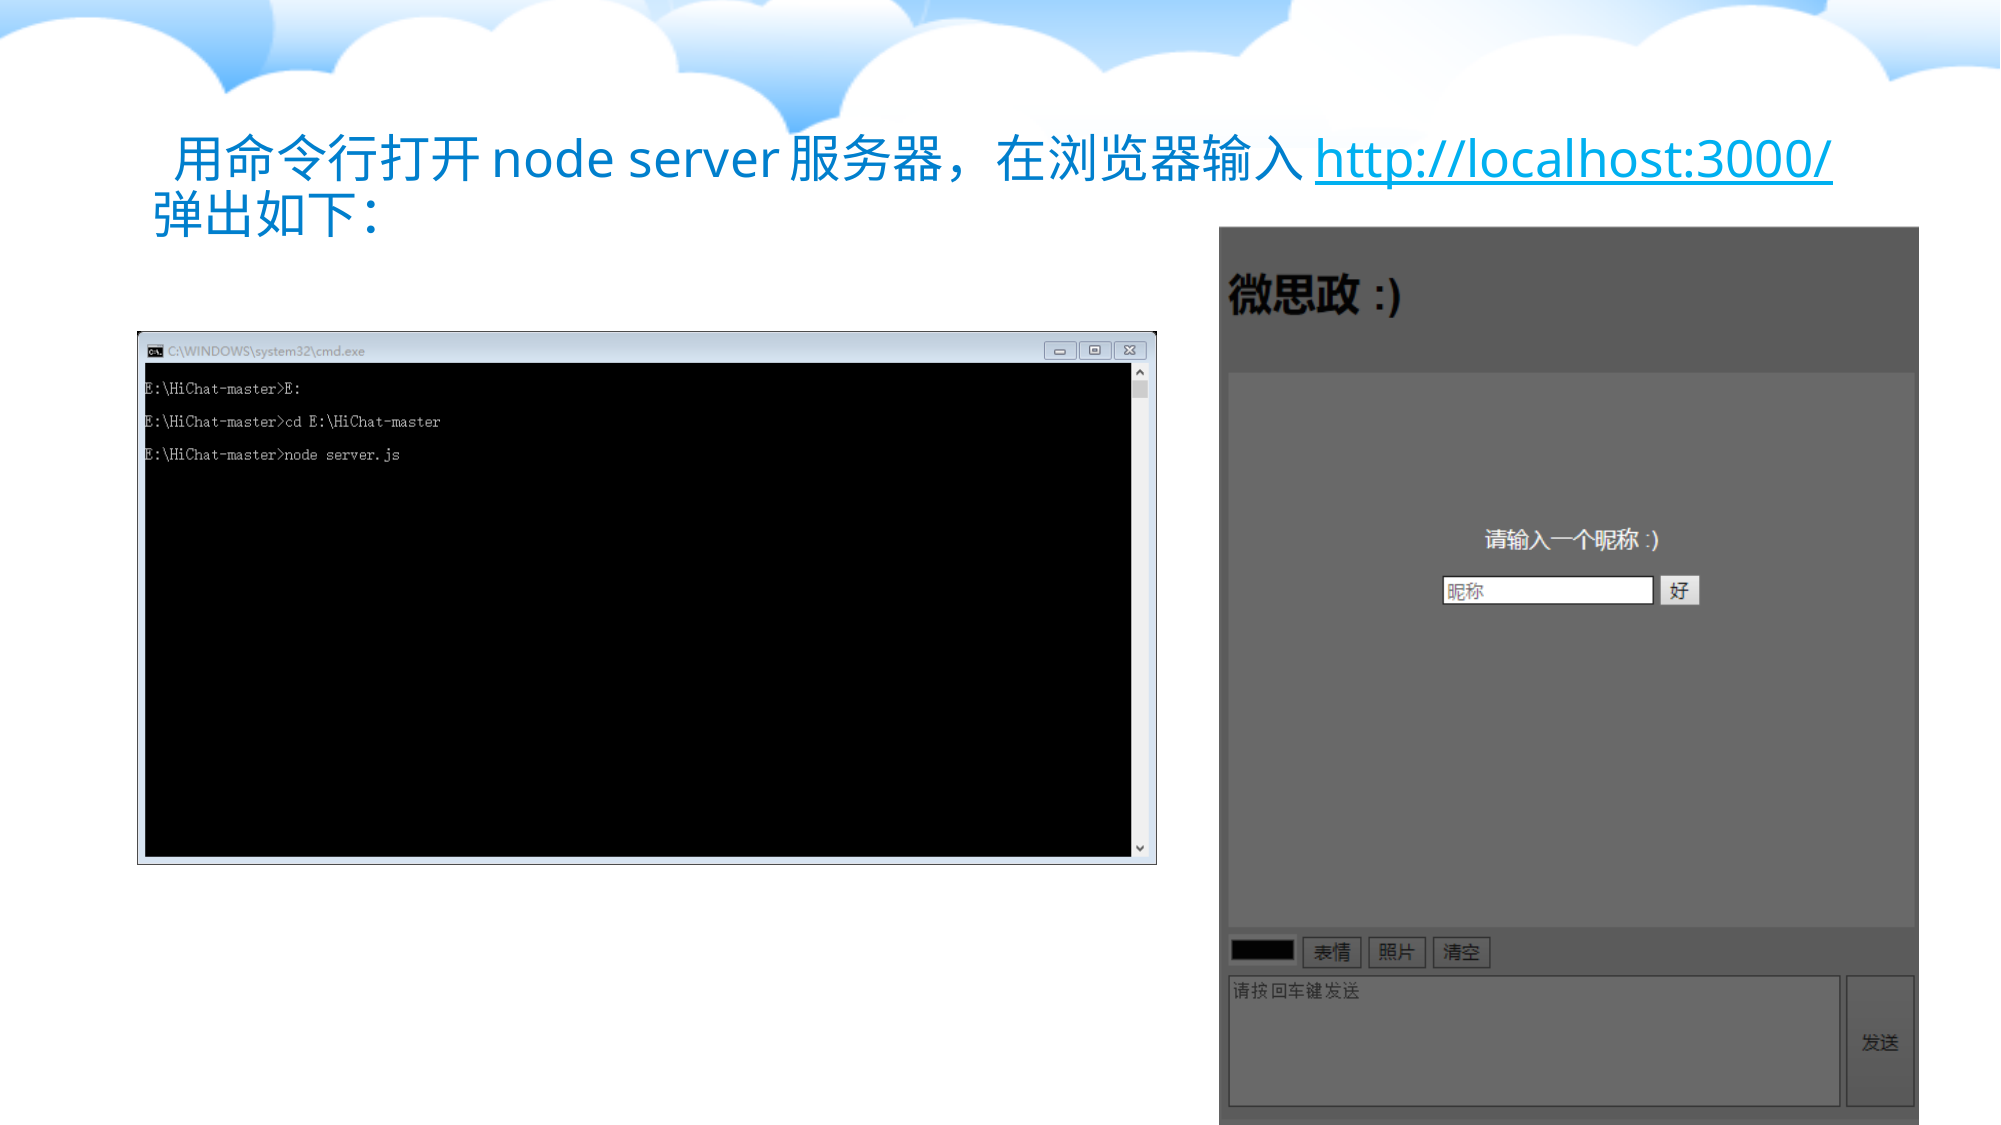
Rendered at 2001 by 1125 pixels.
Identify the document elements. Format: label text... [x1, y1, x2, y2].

picture [0, 0, 2000, 148]
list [1219, 226, 1919, 1125]
picture [137, 331, 1157, 865]
title 用命令行打开node server服务器，在浏览器输入http://localhost:3000/弹出如下： [137, 118, 1863, 254]
